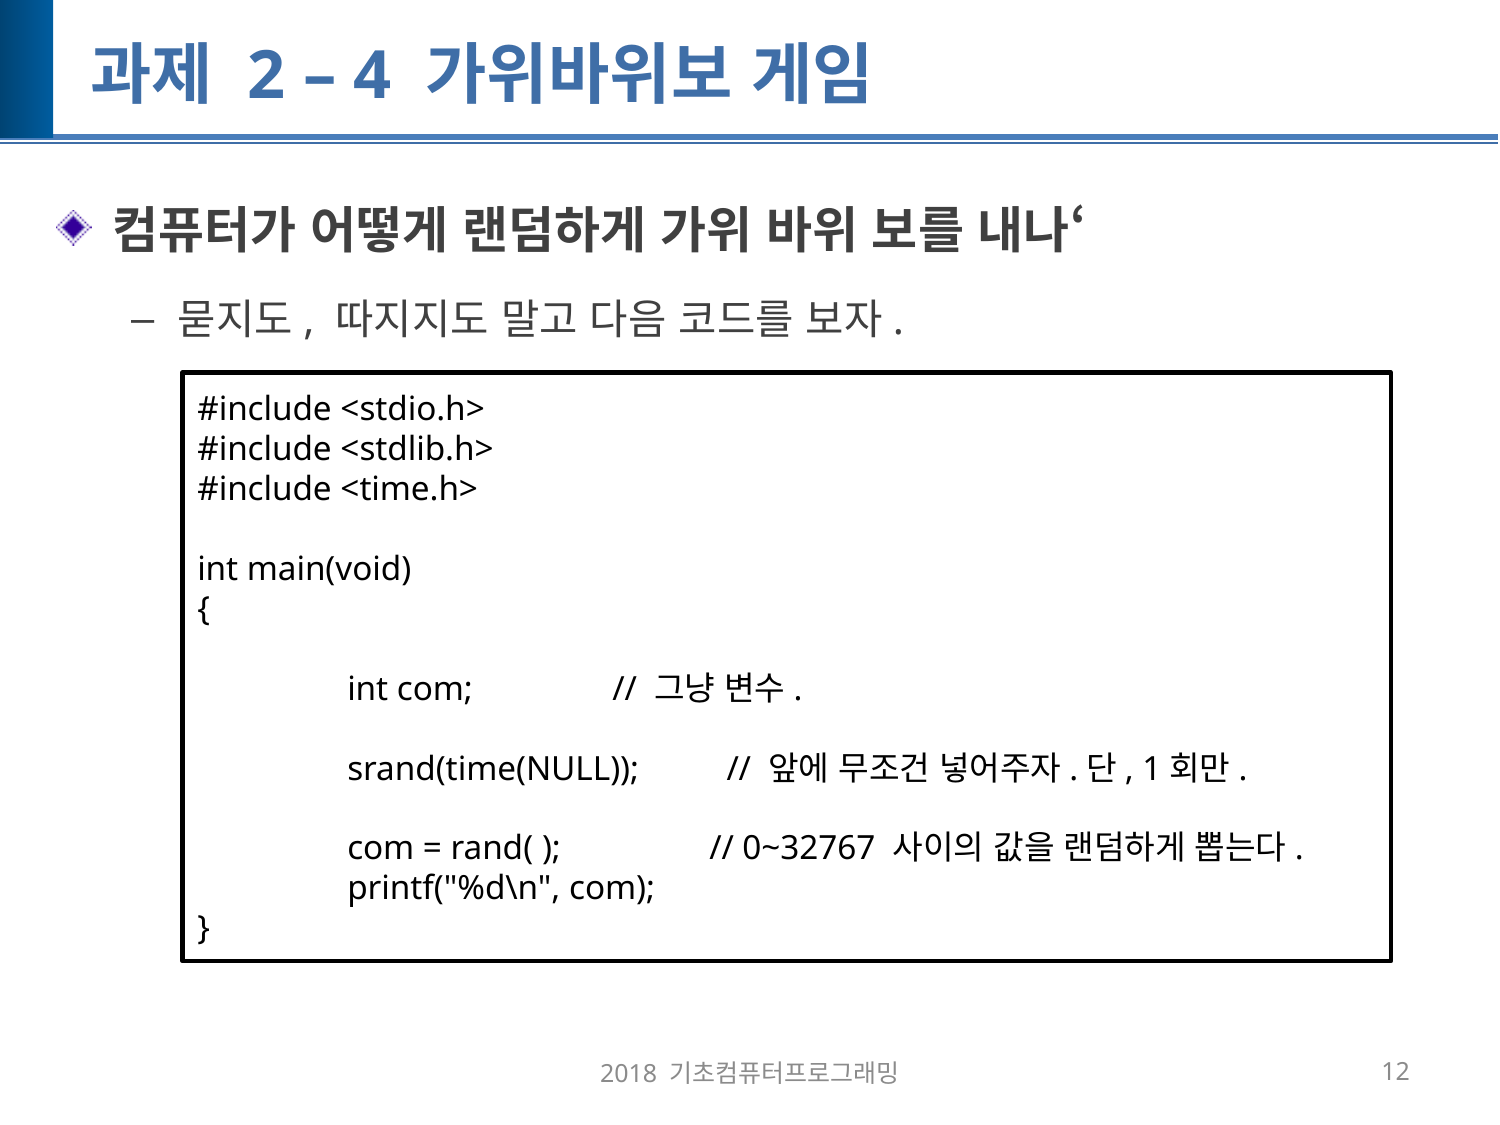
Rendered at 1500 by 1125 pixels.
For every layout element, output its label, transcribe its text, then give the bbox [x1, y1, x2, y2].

footer 2018 기초컴퓨터프로그래밍 [512, 1042, 988, 1103]
slide_number 12 [1074, 1042, 1425, 1103]
title 과제 2 – 4 가위바위보 게임 [75, 32, 1425, 113]
list 컴퓨터가 어떻게 랜덤하게 가위 바위 보를 내나‘ 묻지도, 따지지도 말고 다음 코드를 보자. [41, 178, 1391, 995]
text_box #include <stdio.h> #include <stdlib.h> #include <time.h> int main(void) { int com; // 그냥 변수. srand(time(NULL)); // 앞에 무조건 넣어주자.단, 1회만. com = rand( ); // 0~32767 사이의 값을 랜덤하게 뽑는다. printf("%d\n", com); } [180, 370, 1393, 963]
picture [56, 210, 92, 246]
